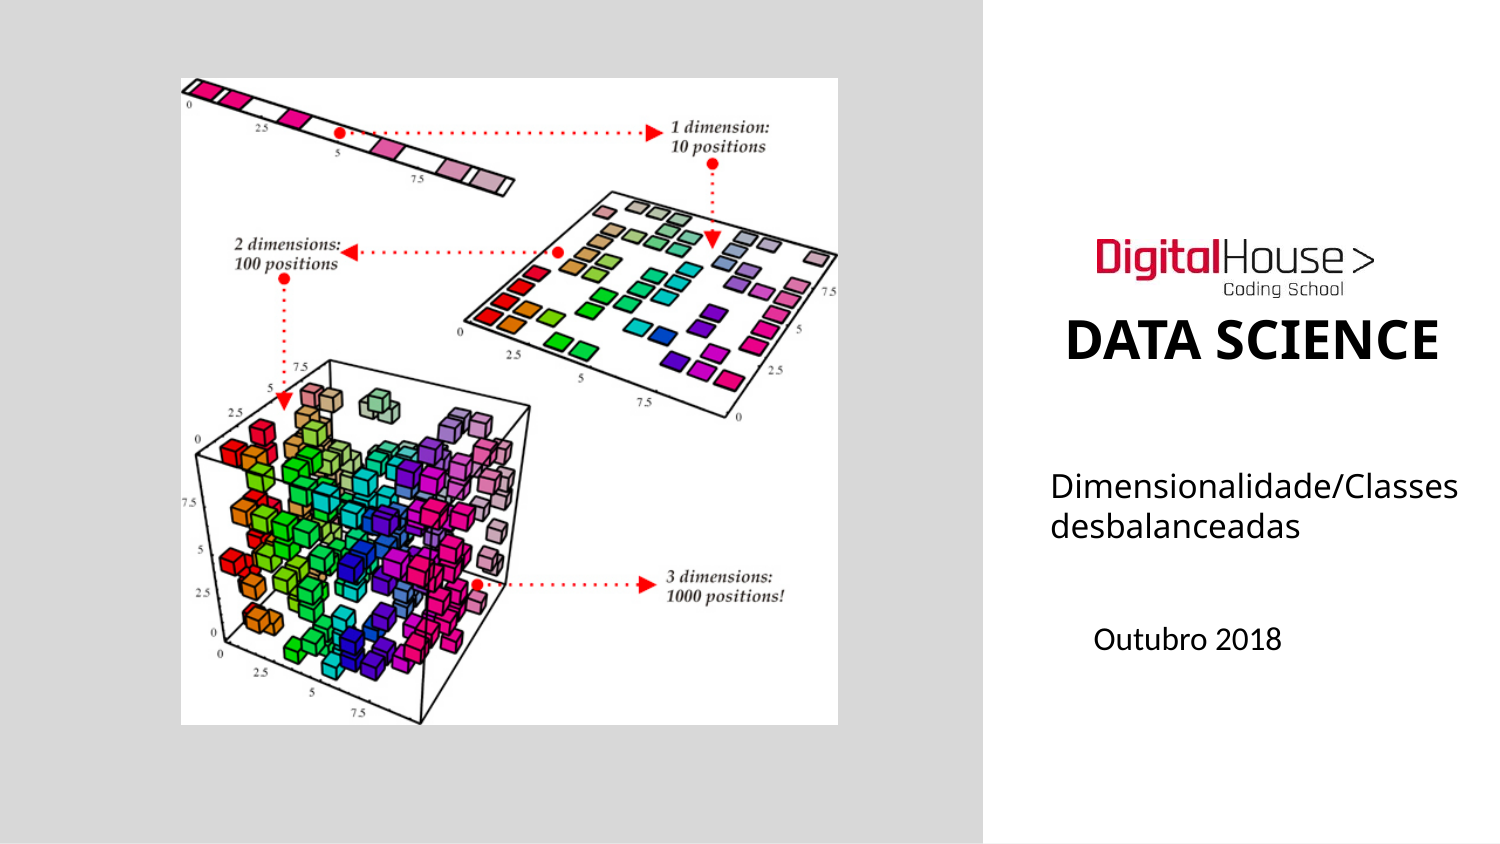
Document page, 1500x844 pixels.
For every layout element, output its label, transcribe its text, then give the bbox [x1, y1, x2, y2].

picture [181, 78, 838, 725]
text_box DATA SCIENCE Dimensionalidade/Classes desbalanceadas [960, 297, 1500, 471]
text_box [0, 0, 983, 844]
text_box [983, 471, 1500, 844]
text_box Outubro 2018 [1003, 609, 1374, 696]
picture [1097, 238, 1375, 298]
text_box [983, 0, 1500, 297]
